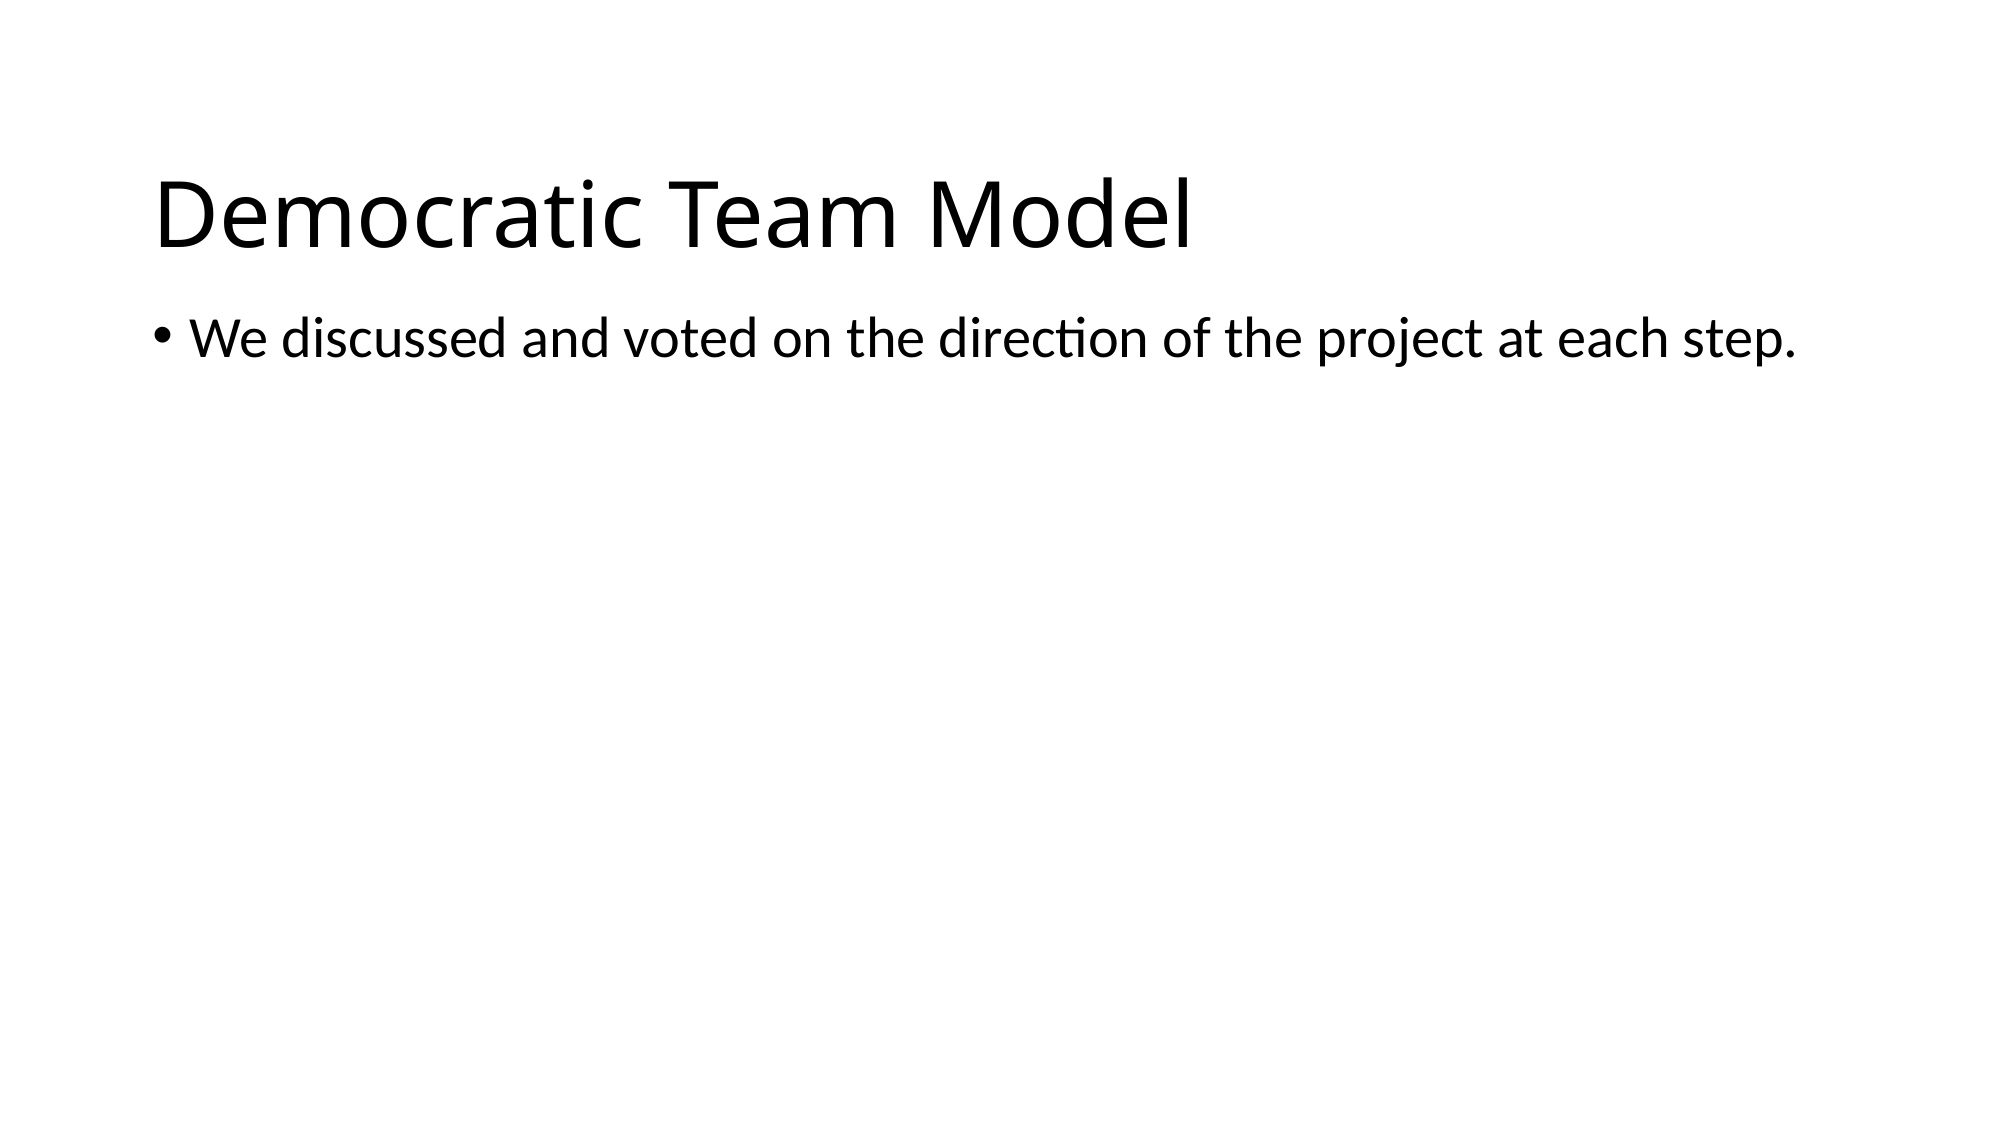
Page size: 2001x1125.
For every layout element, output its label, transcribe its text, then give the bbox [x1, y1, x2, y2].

list We discussed and voted on the direction of the project at each step. [137, 299, 1863, 1014]
title Democratic Team Model [137, 59, 1863, 278]
